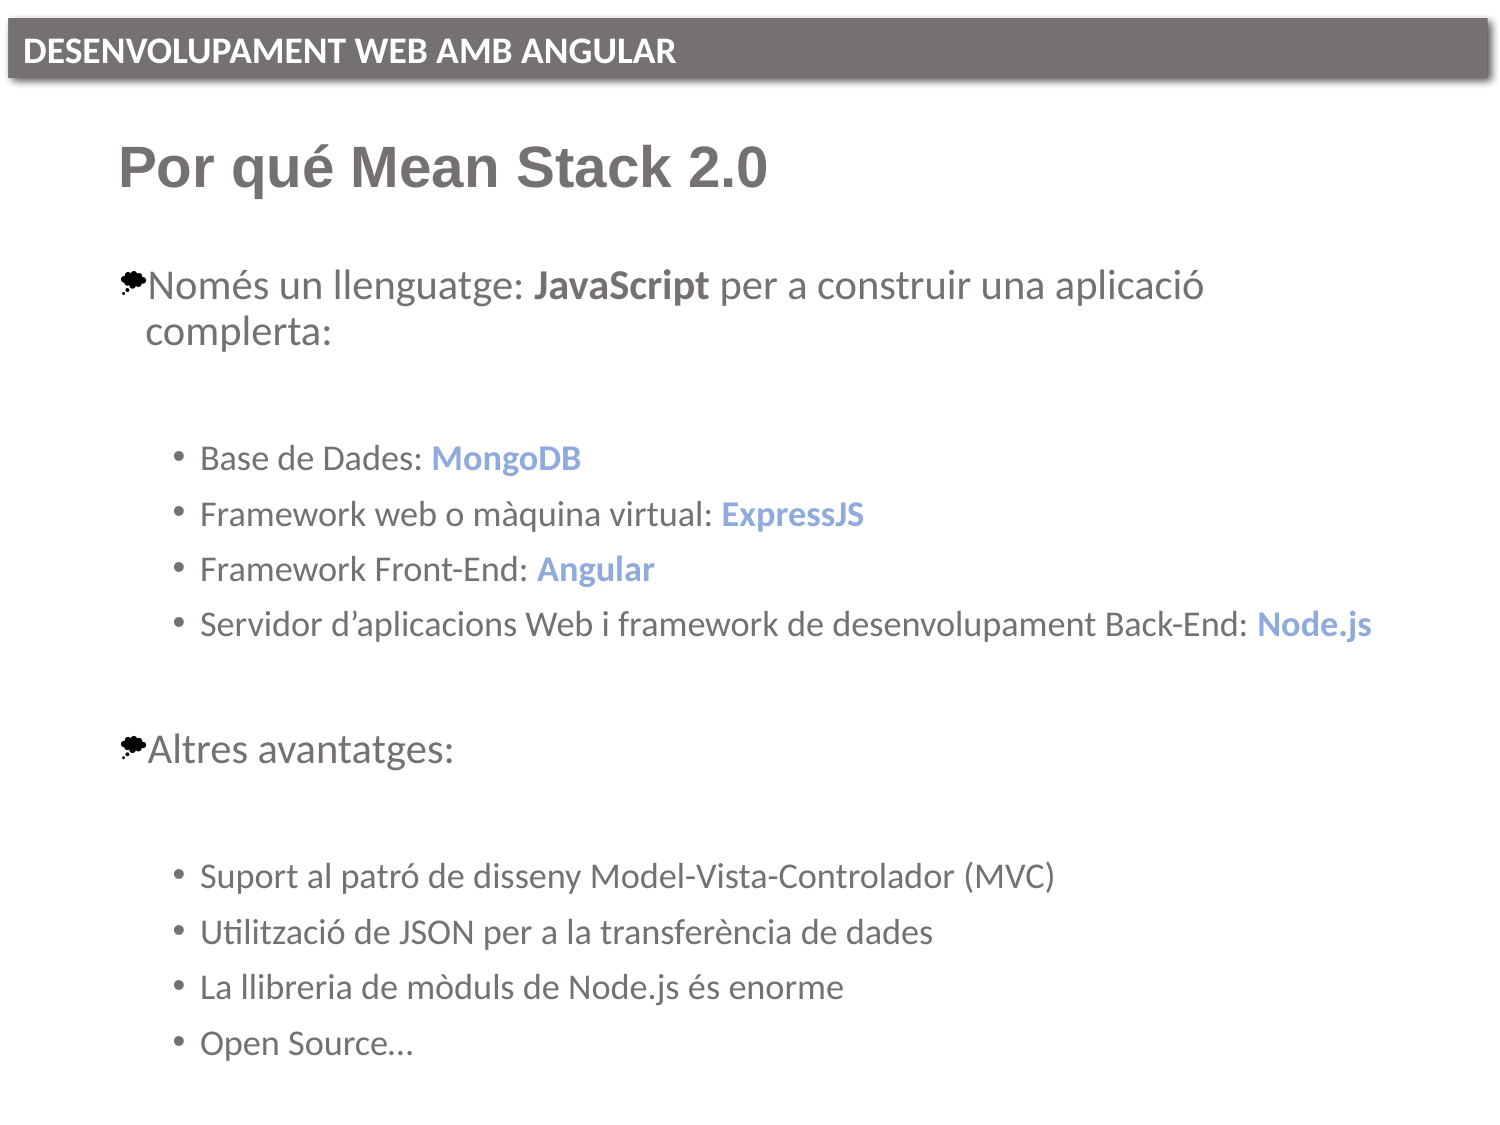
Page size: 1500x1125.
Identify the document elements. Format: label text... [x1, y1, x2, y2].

picture [118, 267, 149, 299]
title Por qué Mean Stack 2.0 [103, 59, 1397, 255]
list Només un llenguatge: JavaScript per a construir una aplicació complerta: Base de Dades: MongoDB Framework web o màquina virtual: ExpressJS Framework Front-End: Angular Servidor d’aplicacions Web i framework de desenvolupament Back-End: Node.js Altres avantatges: Suport al patró de disseny Model-Vista-Controlador (MVC) Utilització de JSON per a la transferència de dades La llibreria de mòduls de Node.js és enorme Open Source… [103, 255, 1397, 1087]
picture [118, 732, 149, 763]
